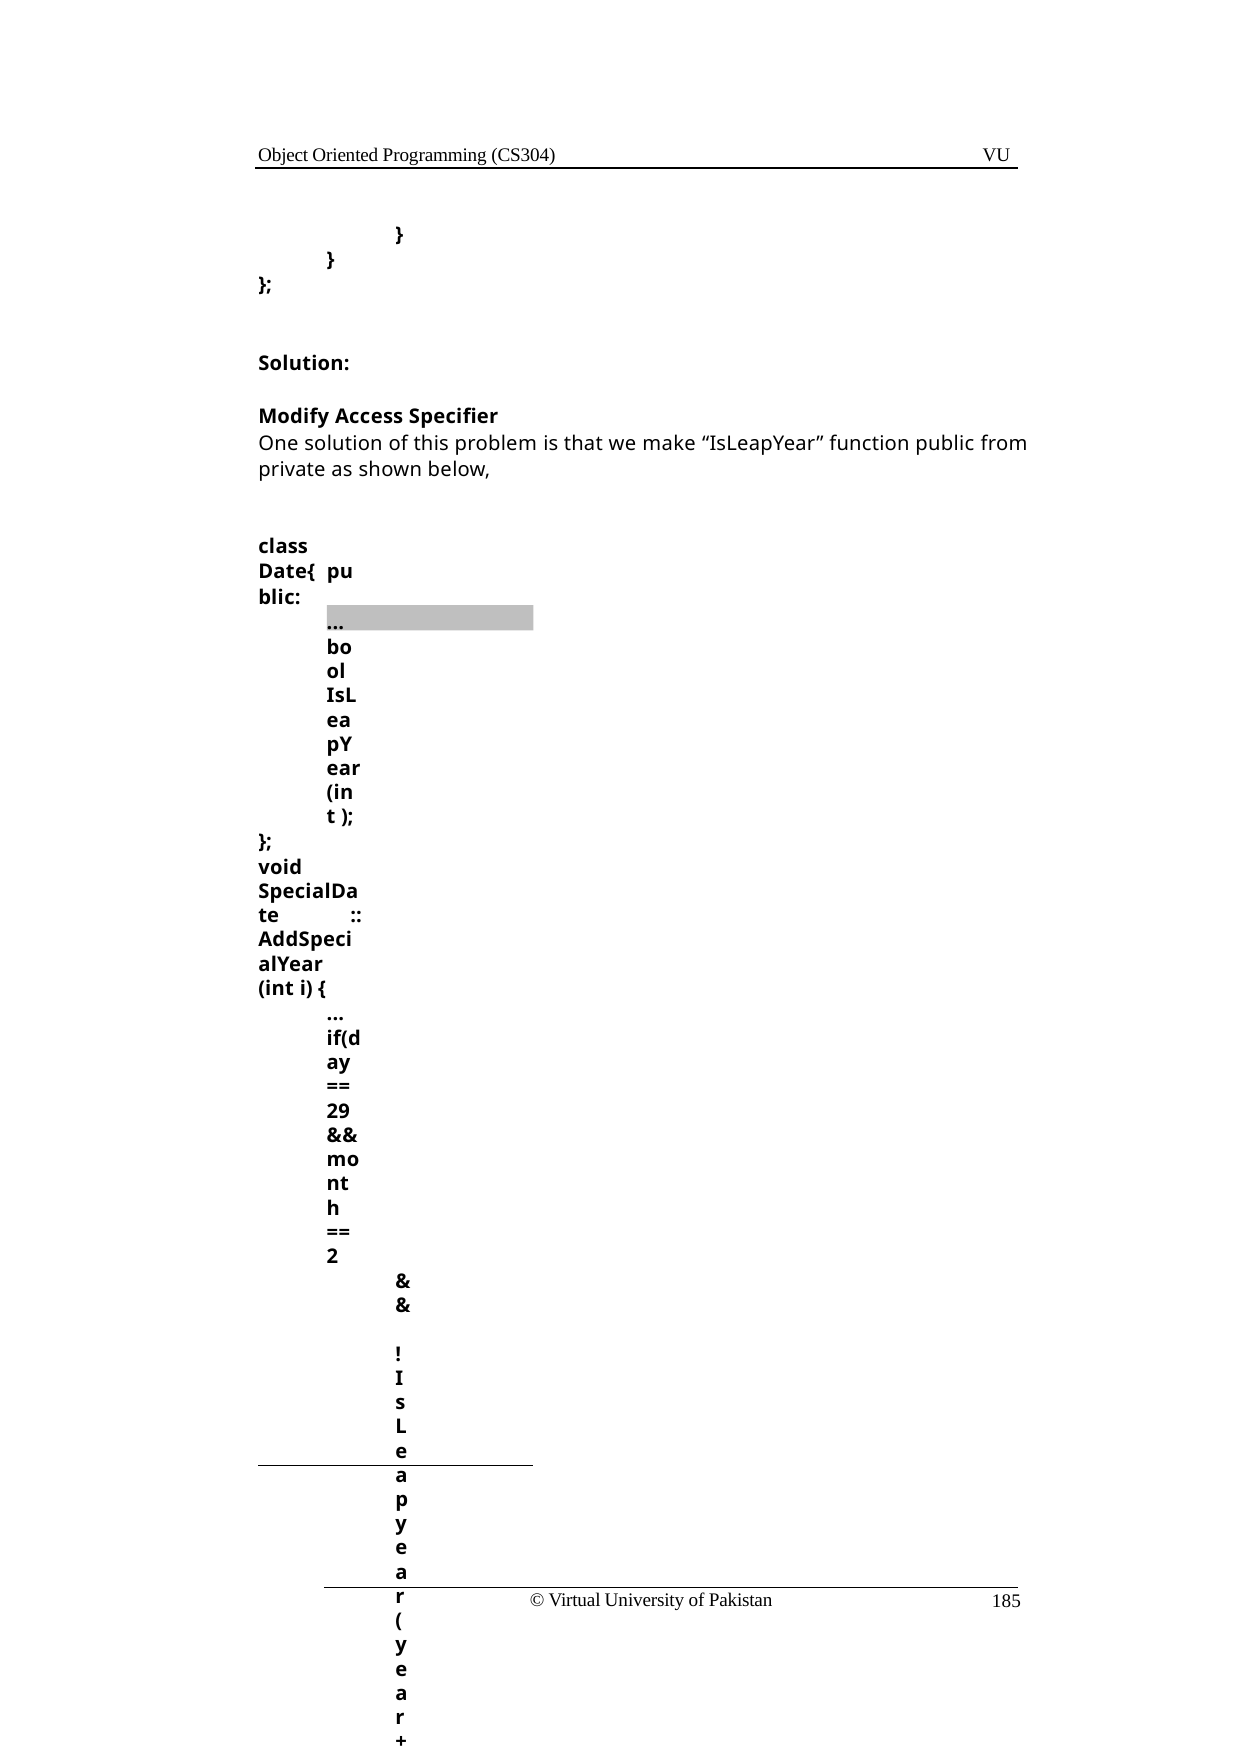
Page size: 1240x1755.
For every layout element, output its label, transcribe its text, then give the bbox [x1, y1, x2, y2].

text_box } } }; Solution: Modify Access Specifier One solution of this problem is that we make “IsLeapYear” function public from private as shown below, class Date{ public: ... bool IsLeapYear(int ); }; void SpecialDate :: AddSpecialYear (int i) { ... if(day == 29 && month == 2 && !IsLeapyear(year+i)){ ... } } But the problem with making this function public is that now this functions will be accessible to everyone using Date or SpecialDate class object but we don’t want this, we want that our base or derived class can access this function only. the solution of this problem is protected access specifier. 23.2.“protected” access specifier: c++ provides us with protected access specifier for these sorts of situations; protected access specifier ensures that function in base class is accessible in derived class of this base class and NOT outside of this class. So we can say that scope of protected access specifier is somewhere in between private and public access specifiers it is similar to private in the sense that it doesn’t allow the external world to access protected member and it is similar to public access specifier in the sense that it ensures that protected member is accessible in derived classes of the protected member class. Protected members of a class can not be accessed outside the class but only in the derived class of that class. Protected members of base class become protected member of derived class.10 class Date{ … 10 This is the case in public and protected inheritance whereas in private inheritance protected members become private members of derived class public, protected and private inheritance has been discussed in detail in lecture no.26. [256, 220, 1053, 1755]
text_box VU [980, 141, 1013, 166]
text_box Object Oriented Programming (CS304) [256, 141, 561, 166]
